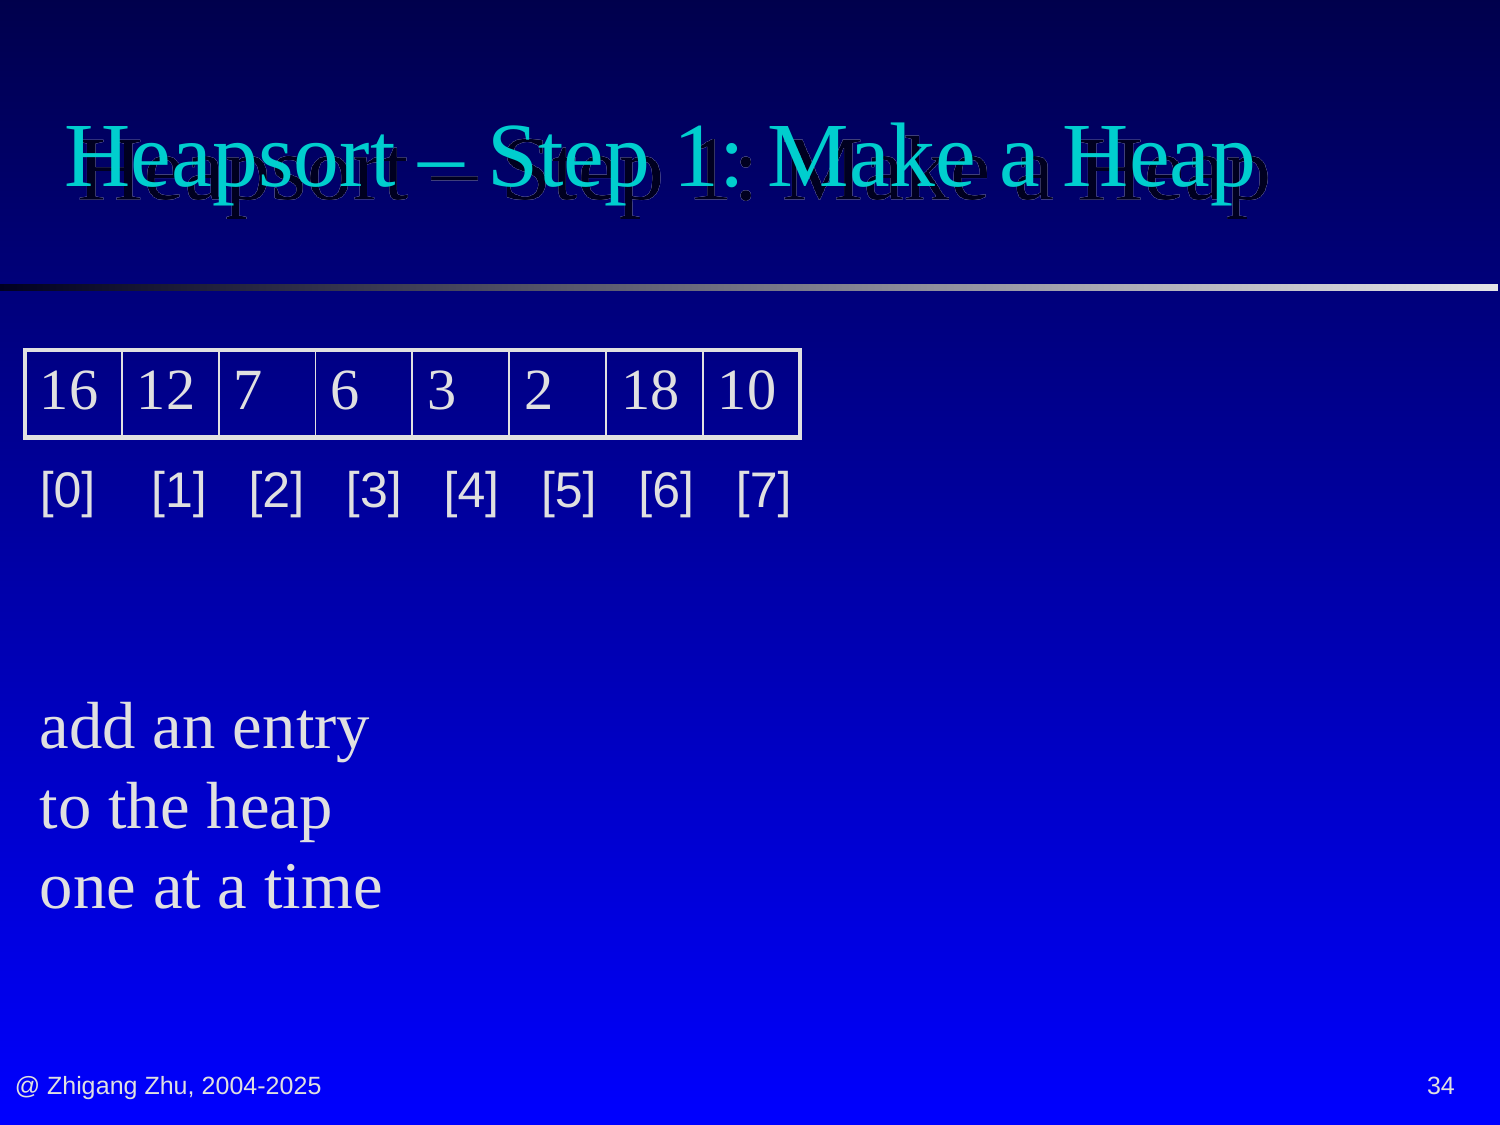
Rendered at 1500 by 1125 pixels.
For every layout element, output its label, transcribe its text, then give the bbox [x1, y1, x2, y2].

text_box [0] [1] [2] [3] [4] [5] [6] [7] [24, 449, 813, 525]
table_header 10 [704, 352, 798, 435]
table_header 6 [316, 352, 411, 435]
table_header 12 [123, 352, 218, 435]
text_box add an entry to the heap one at a time [24, 674, 450, 930]
title Heapsort – Step 1: Make a Heap [49, 55, 1326, 245]
table_header 2 [510, 352, 605, 435]
table_header 7 [220, 352, 315, 435]
table_header 16 [27, 352, 121, 435]
table_header 18 [607, 352, 702, 435]
table_header 3 [413, 352, 508, 435]
